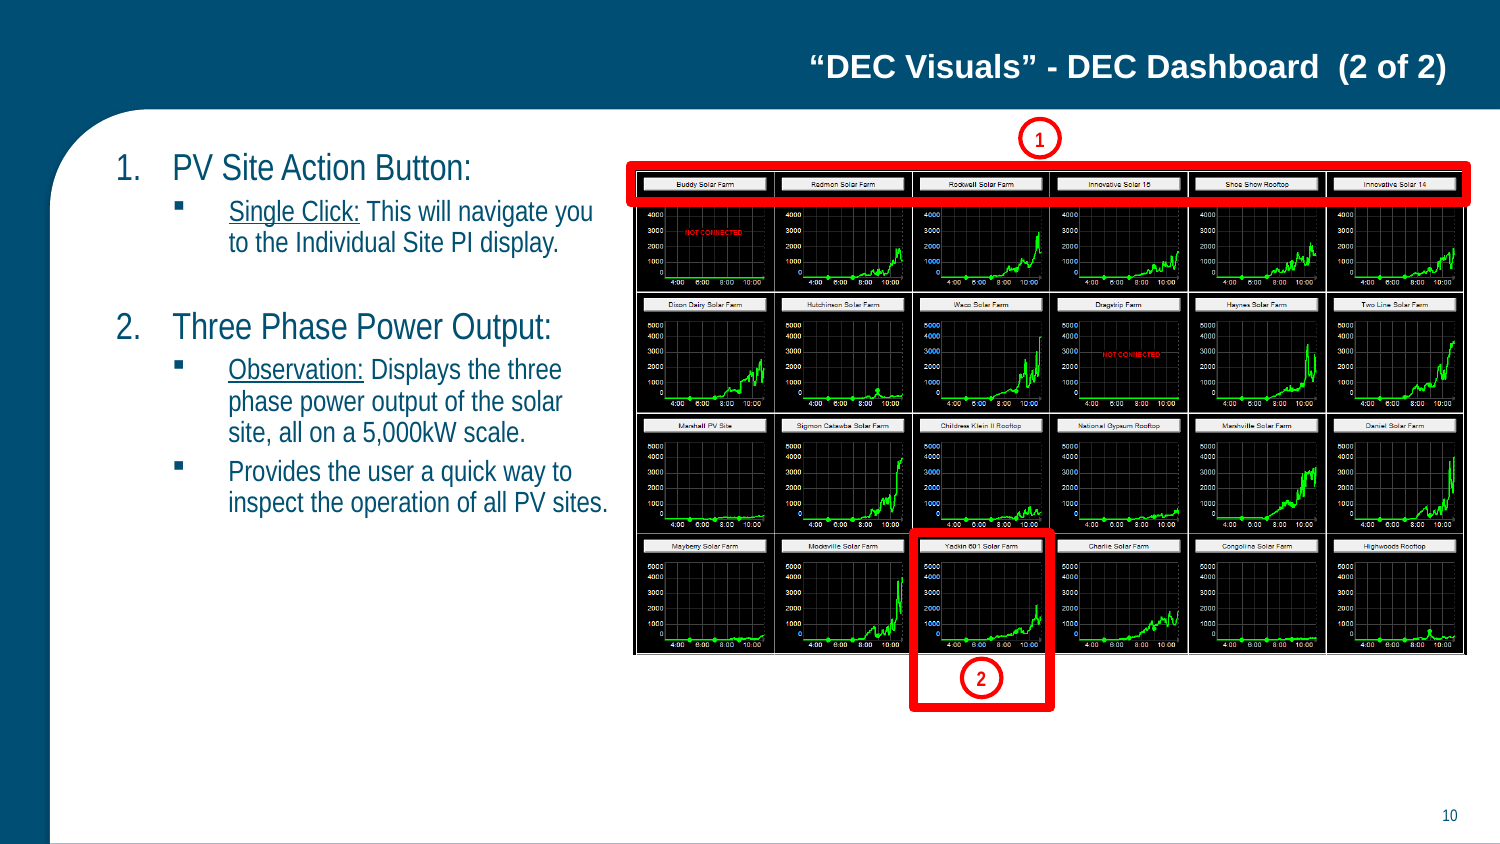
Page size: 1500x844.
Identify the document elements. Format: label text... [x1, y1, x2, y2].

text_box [1019, 118, 1061, 160]
list PV Site Action Button: Single Click: This will navigate you to the Individual Site PI display. Three Phase Power Output: Observation: Displays the three phase power output of the solar site, all on a 5,000kW scale. Provides the user a quick way to inspect the operation of all PV sites. [100, 140, 627, 831]
title “DEC Visuals” - DEC Dashboard (2 of 2) [57, 29, 1463, 108]
picture [632, 168, 1467, 656]
slide_number 10 [1122, 796, 1474, 844]
text_box [629, 164, 1016, 170]
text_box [961, 658, 1002, 700]
text_box [911, 664, 1052, 709]
text_box [1063, 164, 1469, 169]
